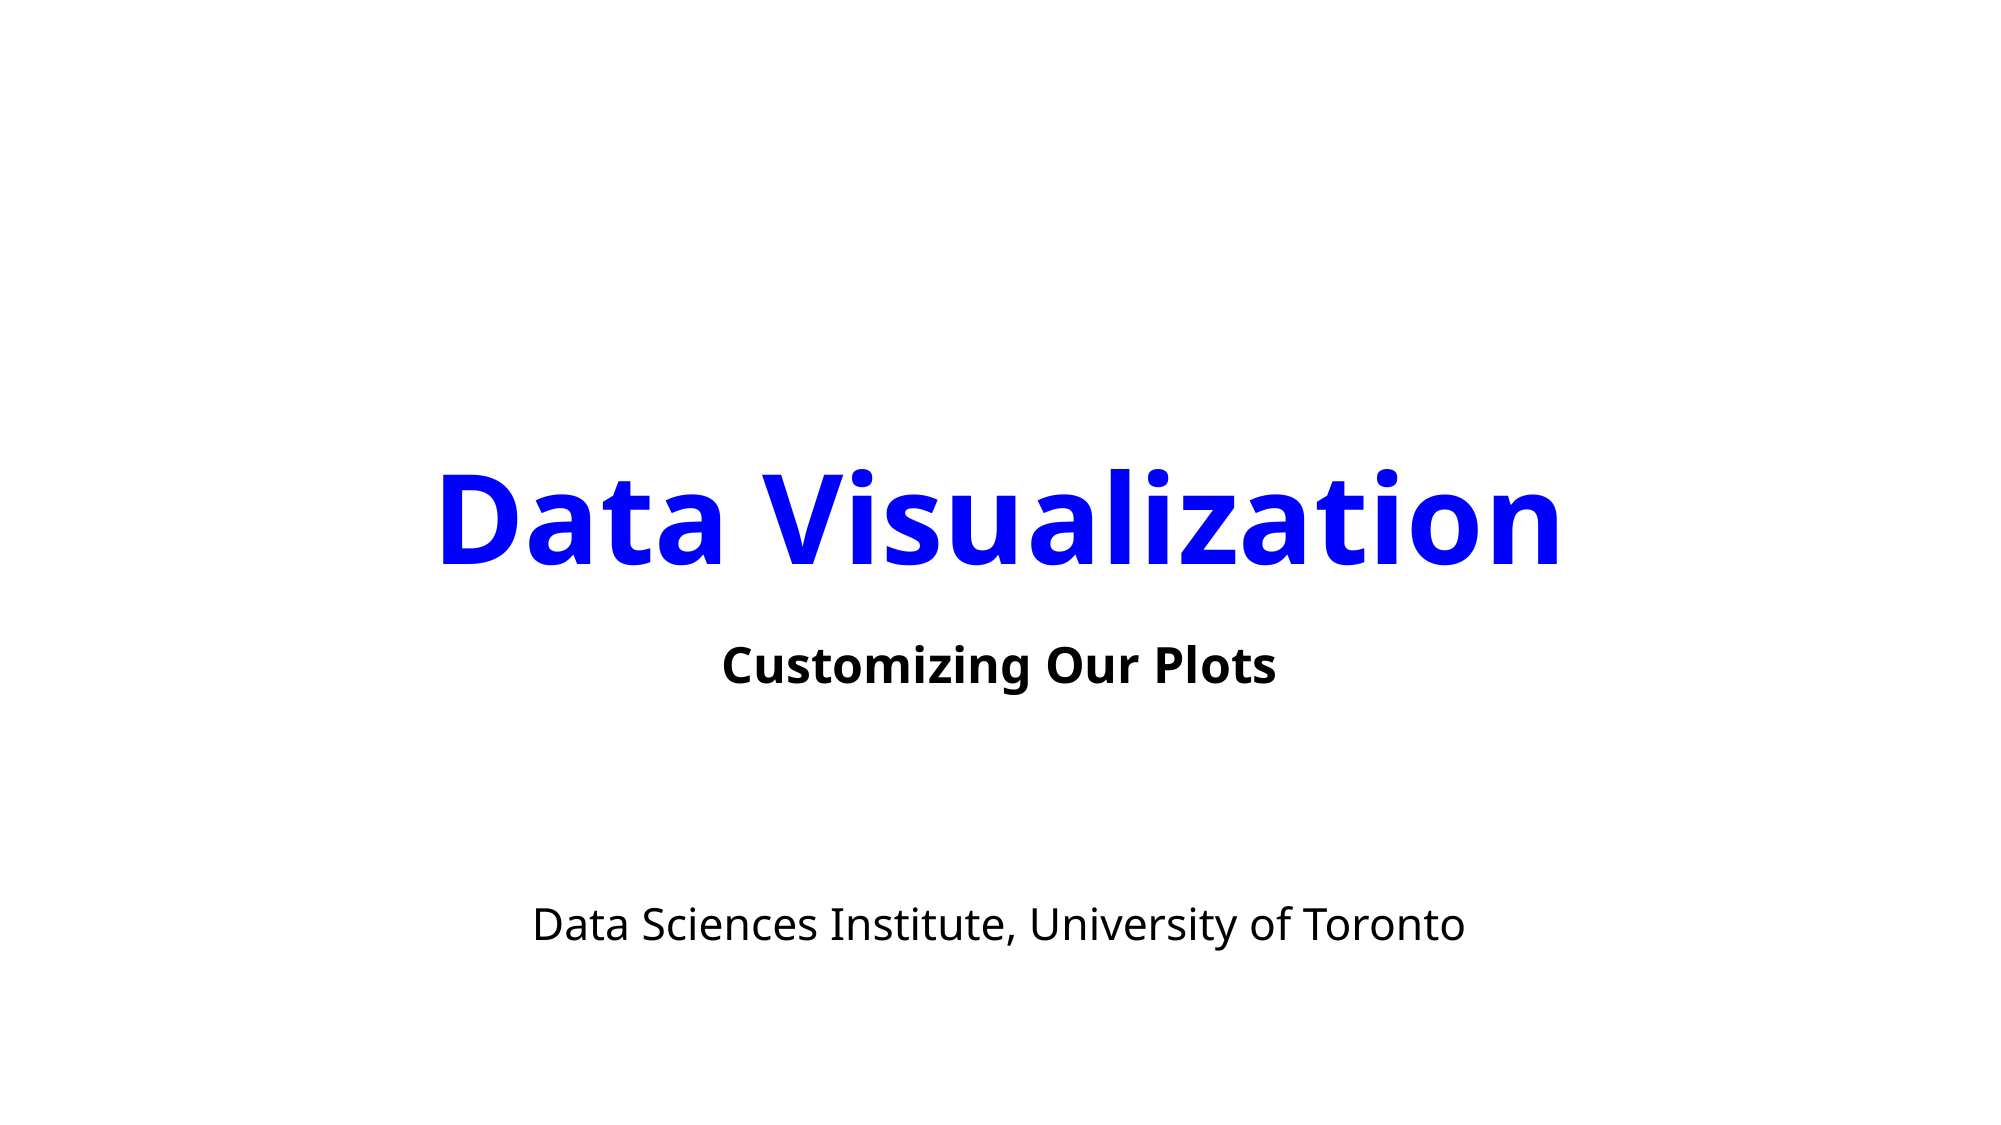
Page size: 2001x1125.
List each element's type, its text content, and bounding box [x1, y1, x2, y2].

subtitle Customizing Our Plots [68, 619, 1932, 794]
list Data Sciences Institute, University of Toronto [68, 875, 1932, 1024]
title Data Visualization [68, 162, 1932, 612]
